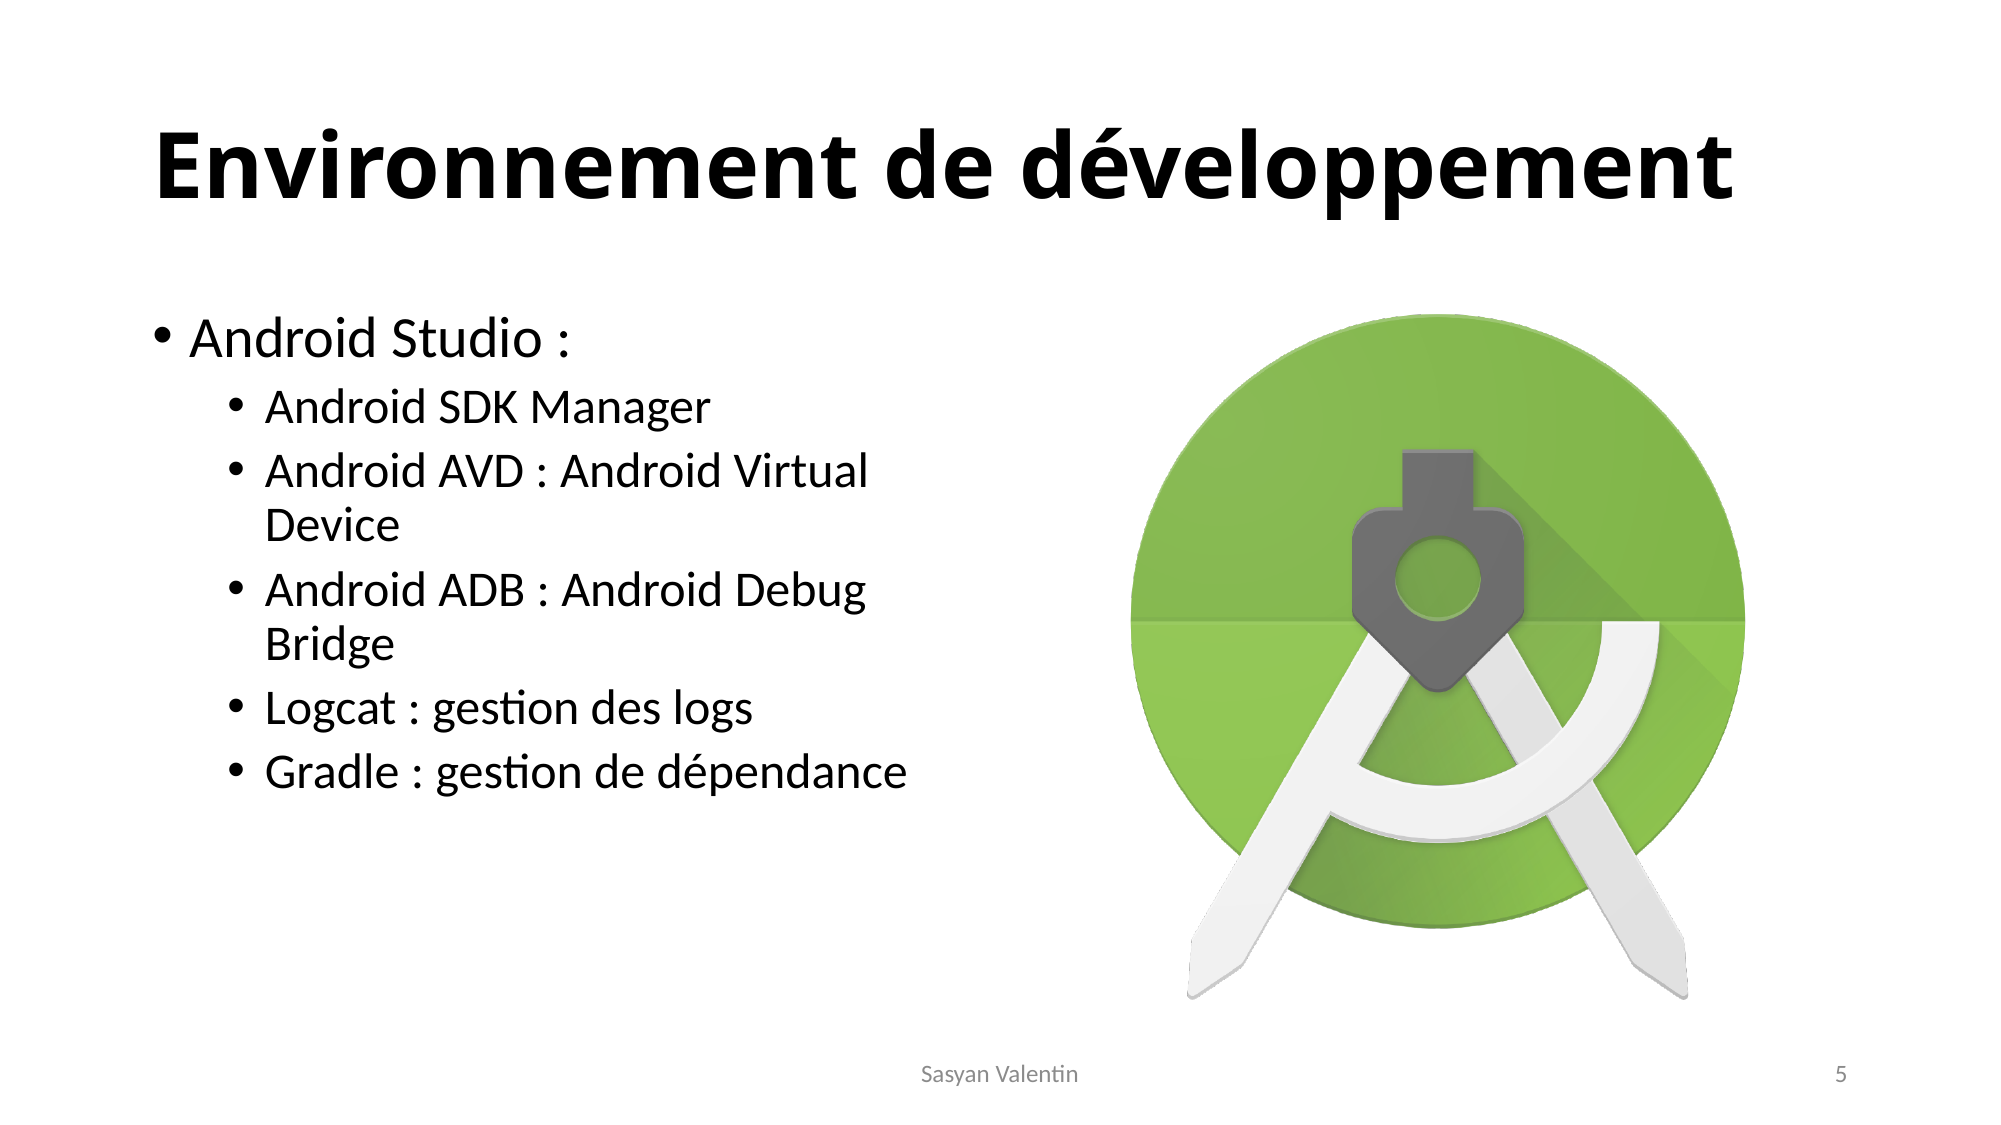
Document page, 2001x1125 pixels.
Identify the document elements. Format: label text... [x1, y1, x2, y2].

list Android Studio : Android SDK Manager Android AVD : Android Virtual Device Android ADB : Android Debug Bridge Logcat : gestion des logs Gradle : gestion de dépendance [137, 299, 988, 1014]
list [1080, 299, 1795, 1014]
title Environnement de développement [137, 59, 1863, 278]
footer Sasyan Valentin [662, 1042, 1338, 1103]
slide_number 5 [1412, 1042, 1863, 1103]
